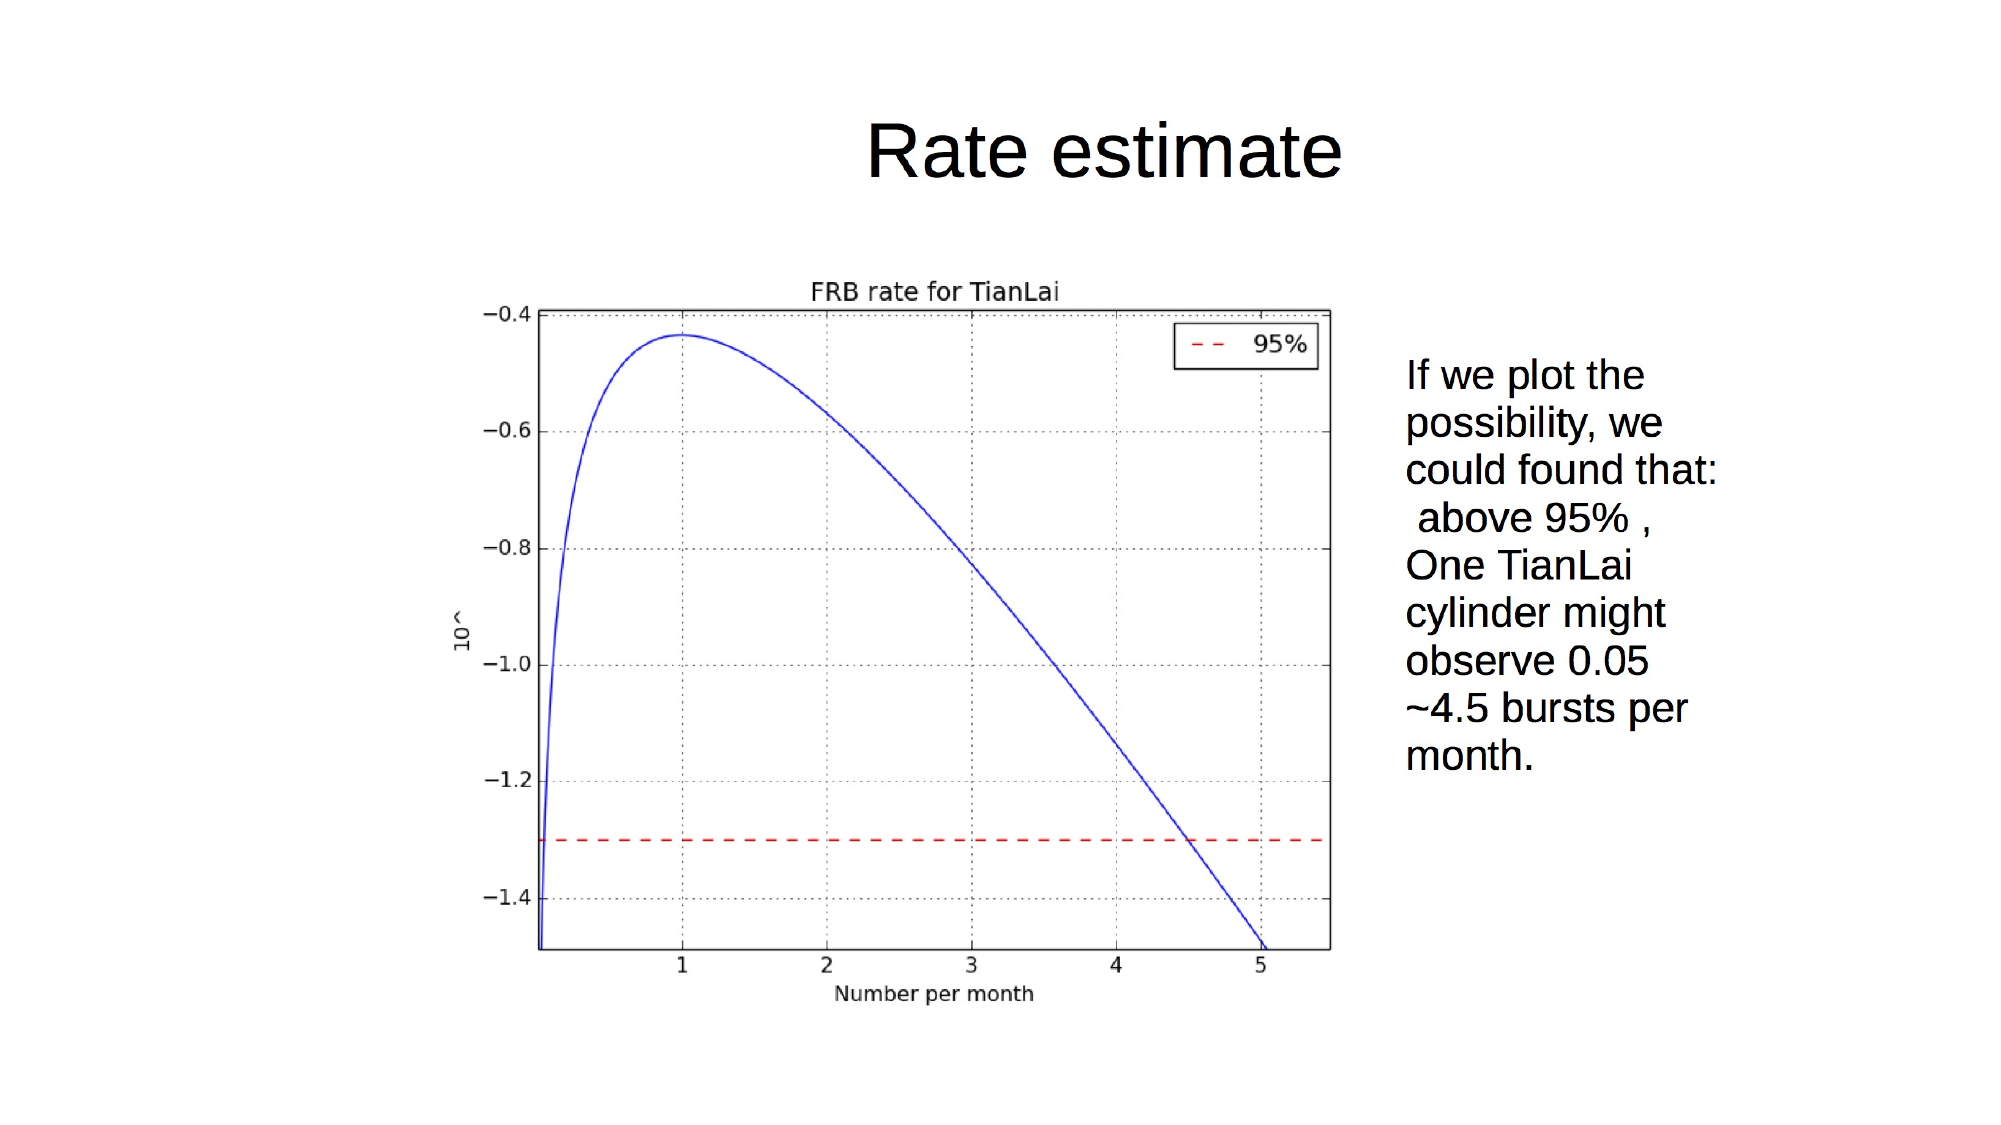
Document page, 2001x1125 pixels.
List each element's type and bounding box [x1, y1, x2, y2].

list [379, 78, 1777, 1125]
